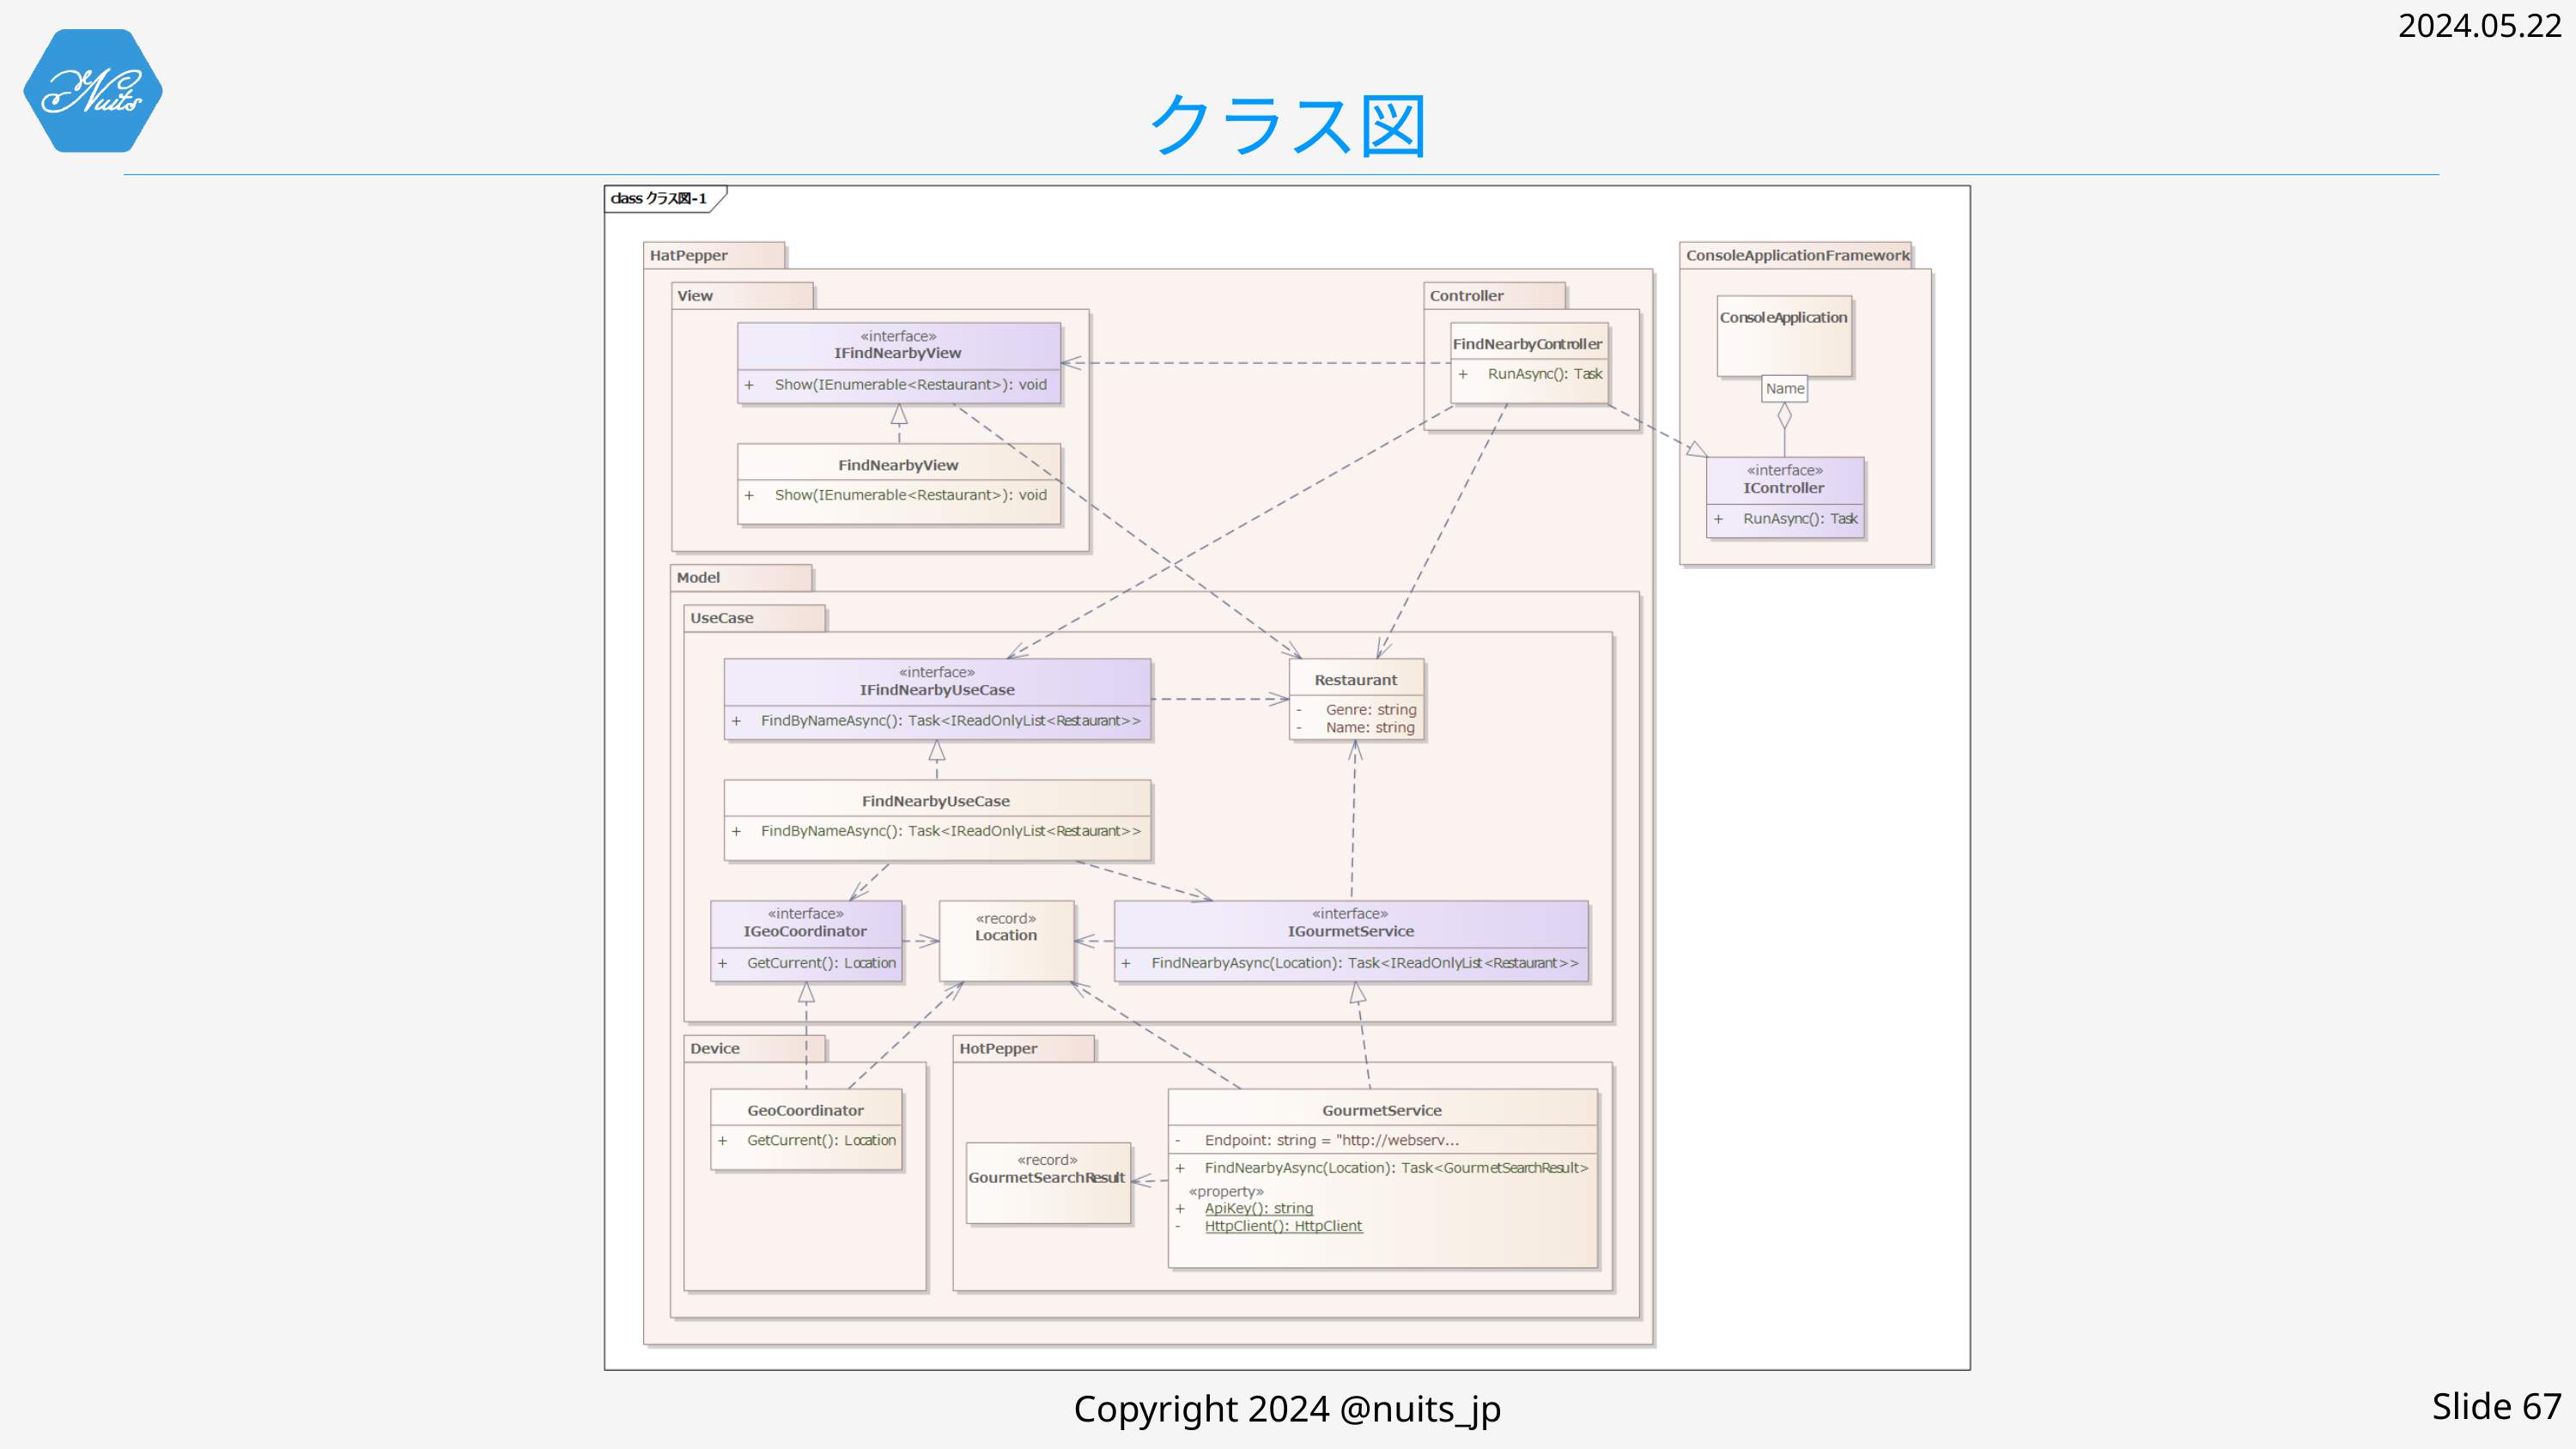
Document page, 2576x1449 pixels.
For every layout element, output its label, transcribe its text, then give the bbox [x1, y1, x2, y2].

picture [20, 18, 166, 163]
title クラス図 [44, 65, 2530, 175]
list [603, 183, 1971, 1371]
